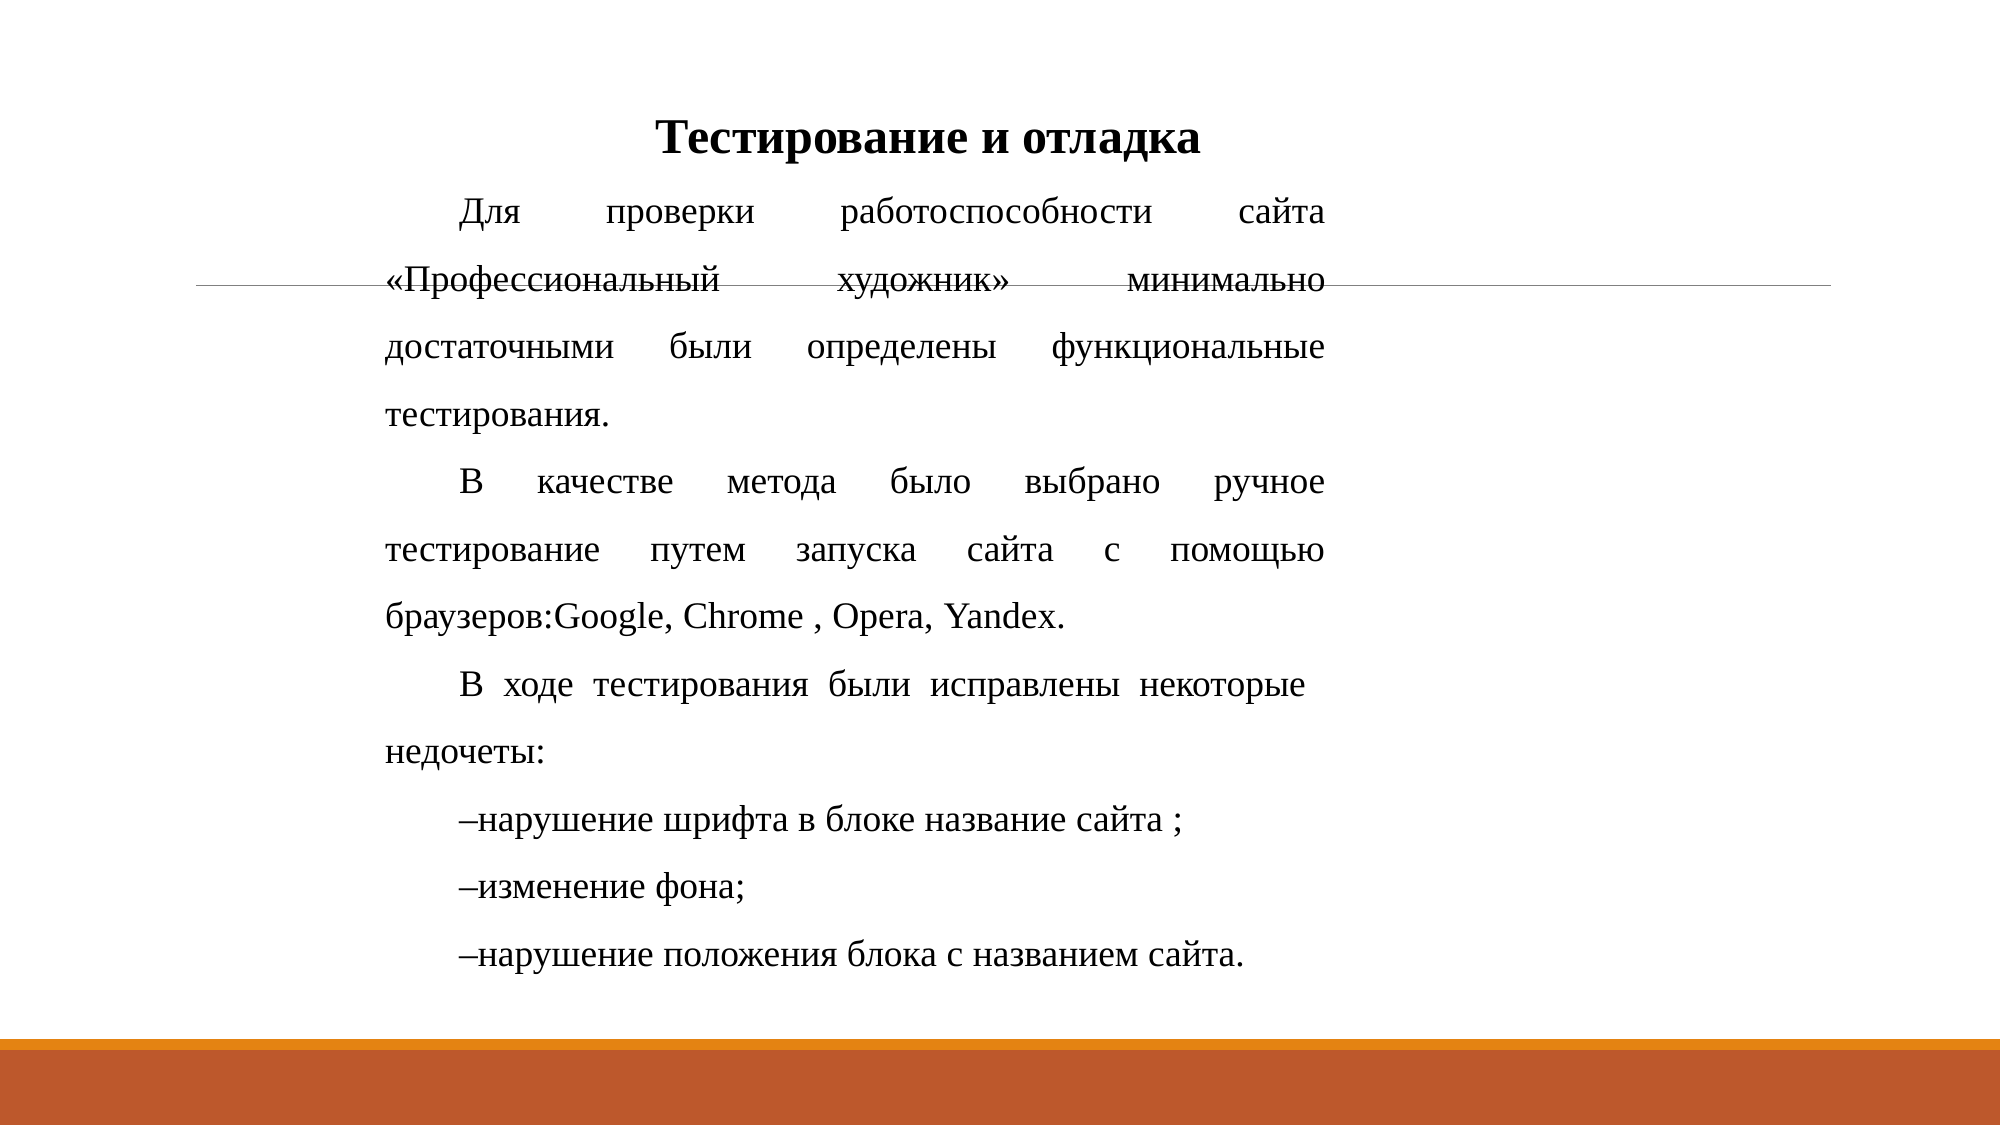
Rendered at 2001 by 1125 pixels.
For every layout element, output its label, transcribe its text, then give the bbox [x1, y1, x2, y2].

text_box Тестирование и отладка [640, 95, 1217, 171]
text_box Для проверки работоспособности сайта «Профессиональный художник» минимально достаточными были определены функциональные тестирования. В качестве метода было выбрано ручное тестирование путем запуска сайта с помощью браузеров:Google, Chrome , Opera, Yandex. В ходе тестирования были исправлены некоторые недочеты: –нарушение шрифта в блоке название сайта ; ­–изменение фона; –нарушение положения блока с названием сайта. [340, 156, 1341, 982]
